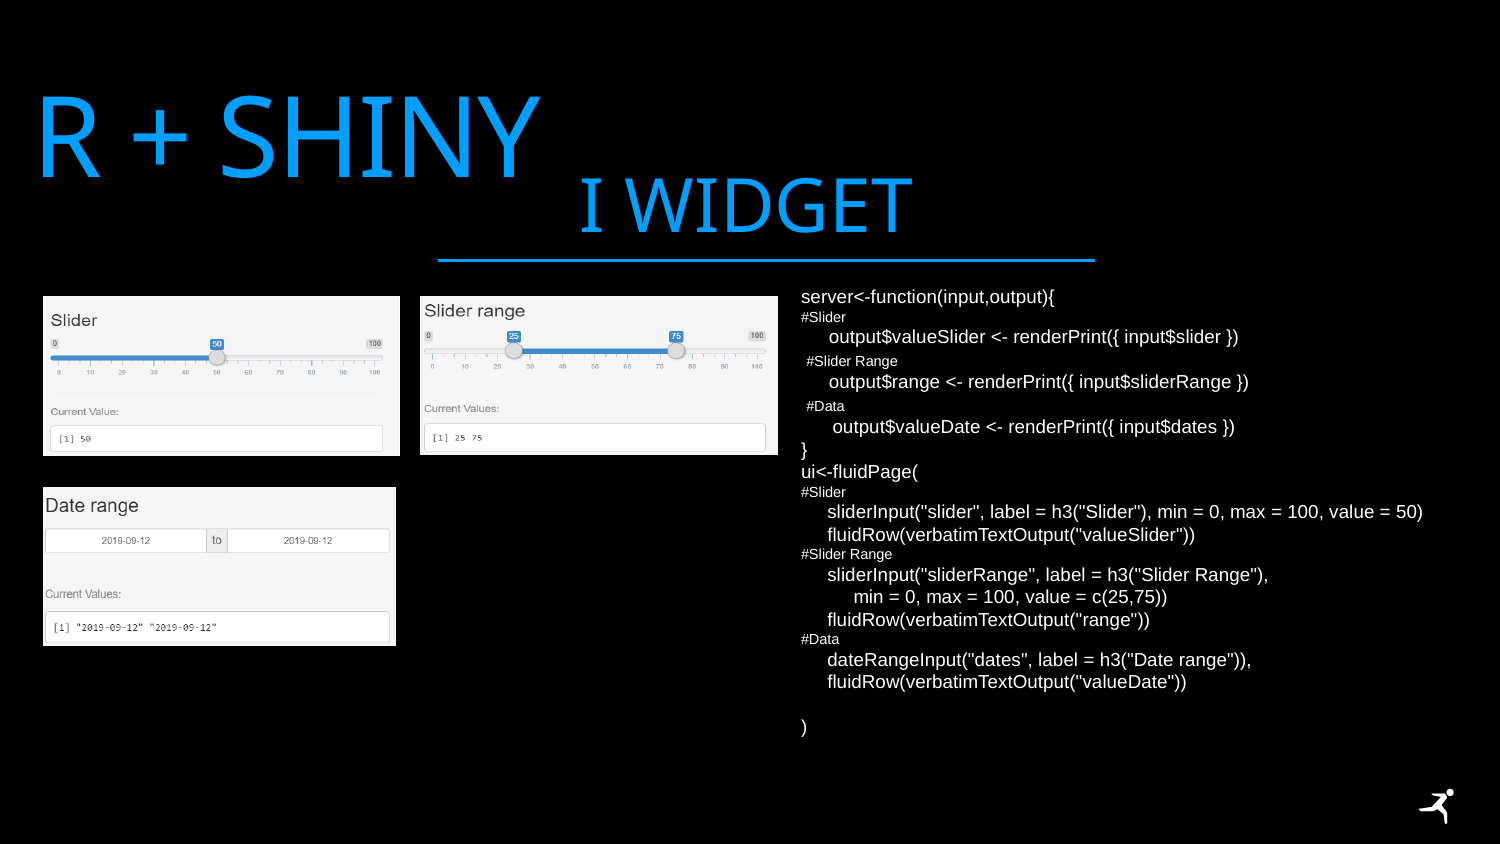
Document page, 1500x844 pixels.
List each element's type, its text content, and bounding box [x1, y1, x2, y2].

picture [1406, 776, 1466, 836]
picture [42, 296, 400, 456]
subtitle I WIDGET [96, 157, 1397, 264]
picture [420, 296, 778, 455]
text_box server<-function(input,output){ #Slider output$valueSlider <- renderPrint({ input$slider }) #Slider Range output$range <- renderPrint({ input$sliderRange }) #Data output$valueDate <- renderPrint({ input$dates }) } ui<-fluidPage( #Slider sliderInput("slider", label = h3("Slider"), min = 0, max = 100, value = 50) fluidRow(verbatimTextOutput("valueSlider")) #Slider Range sliderInput("sliderRange", label = h3("Slider Range"), min = 0, max = 100, value = c(25,75)) fluidRow(verbatimTextOutput("range")) #Data dateRangeInput("dates", label = h3("Date range")), fluidRow(verbatimTextOutput("valueDate")) ) [786, 277, 1462, 745]
title R + SHINY [32, 73, 787, 184]
picture [42, 487, 396, 646]
